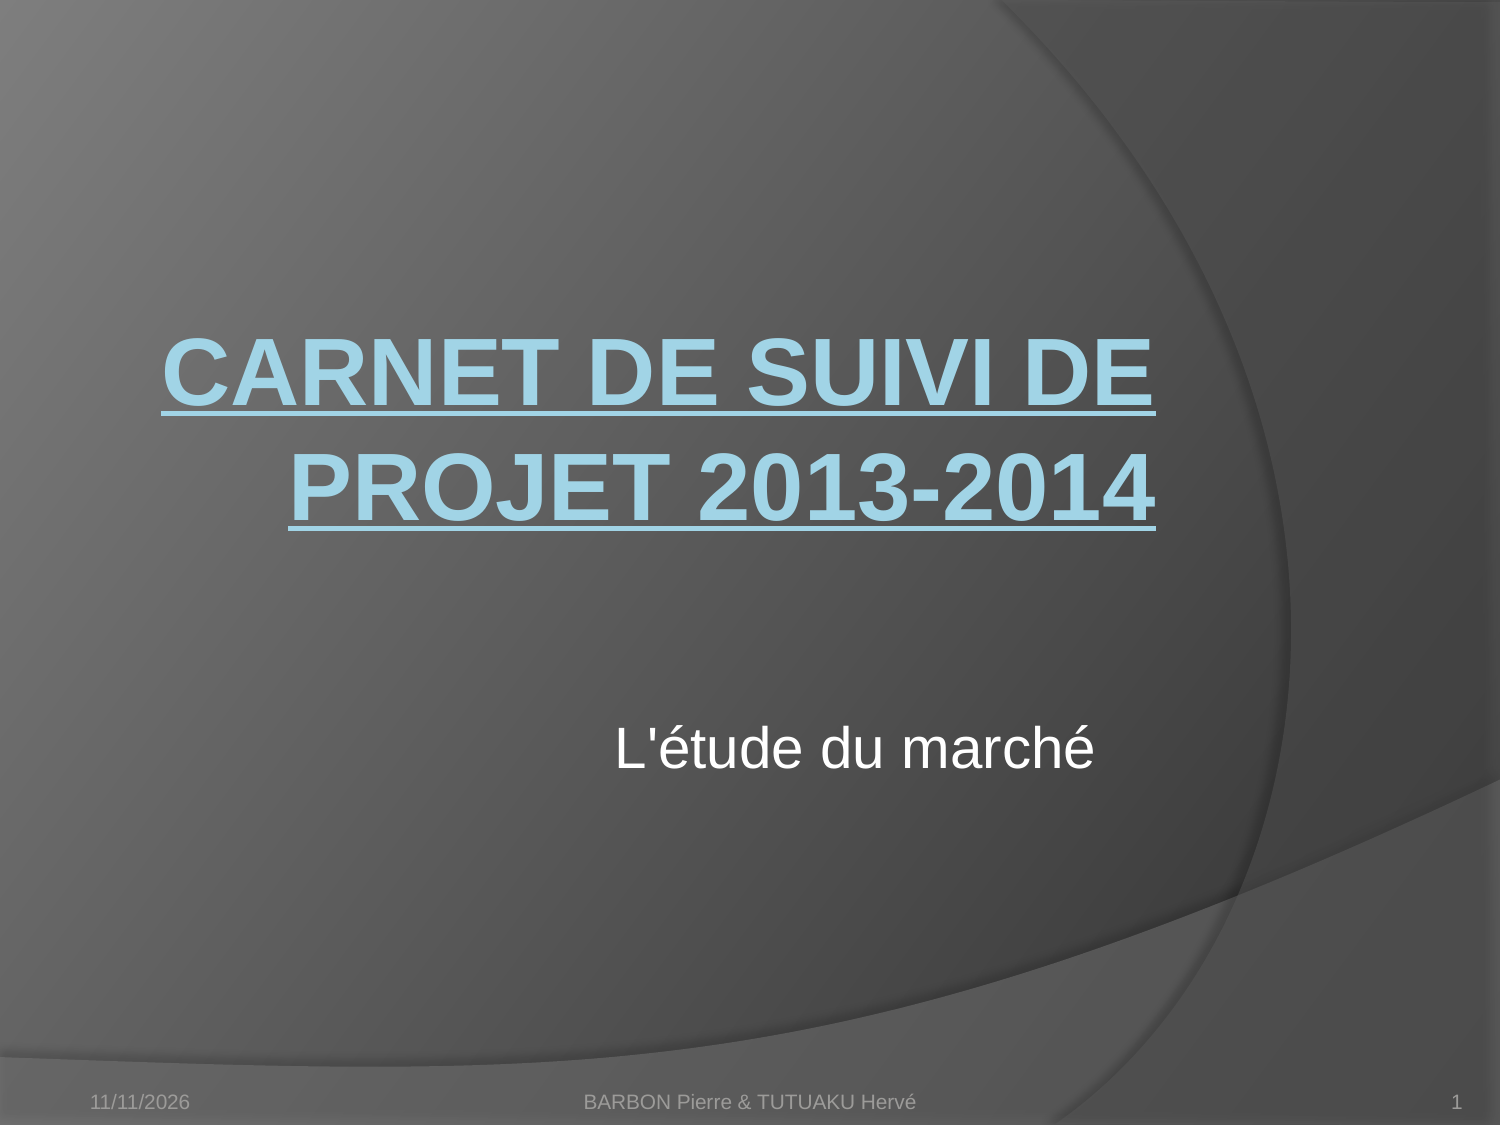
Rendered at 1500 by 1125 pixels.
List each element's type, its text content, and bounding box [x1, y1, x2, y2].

subtitle L'étude du marché [41, 550, 1105, 839]
title Carnet de suivi de projet 2013-2014 [100, 302, 1164, 681]
slide_number 1 [1337, 1053, 1463, 1114]
footer BARBON Pierre & TUTUAKU Hervé [512, 1053, 988, 1114]
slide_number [75, 1053, 425, 1114]
